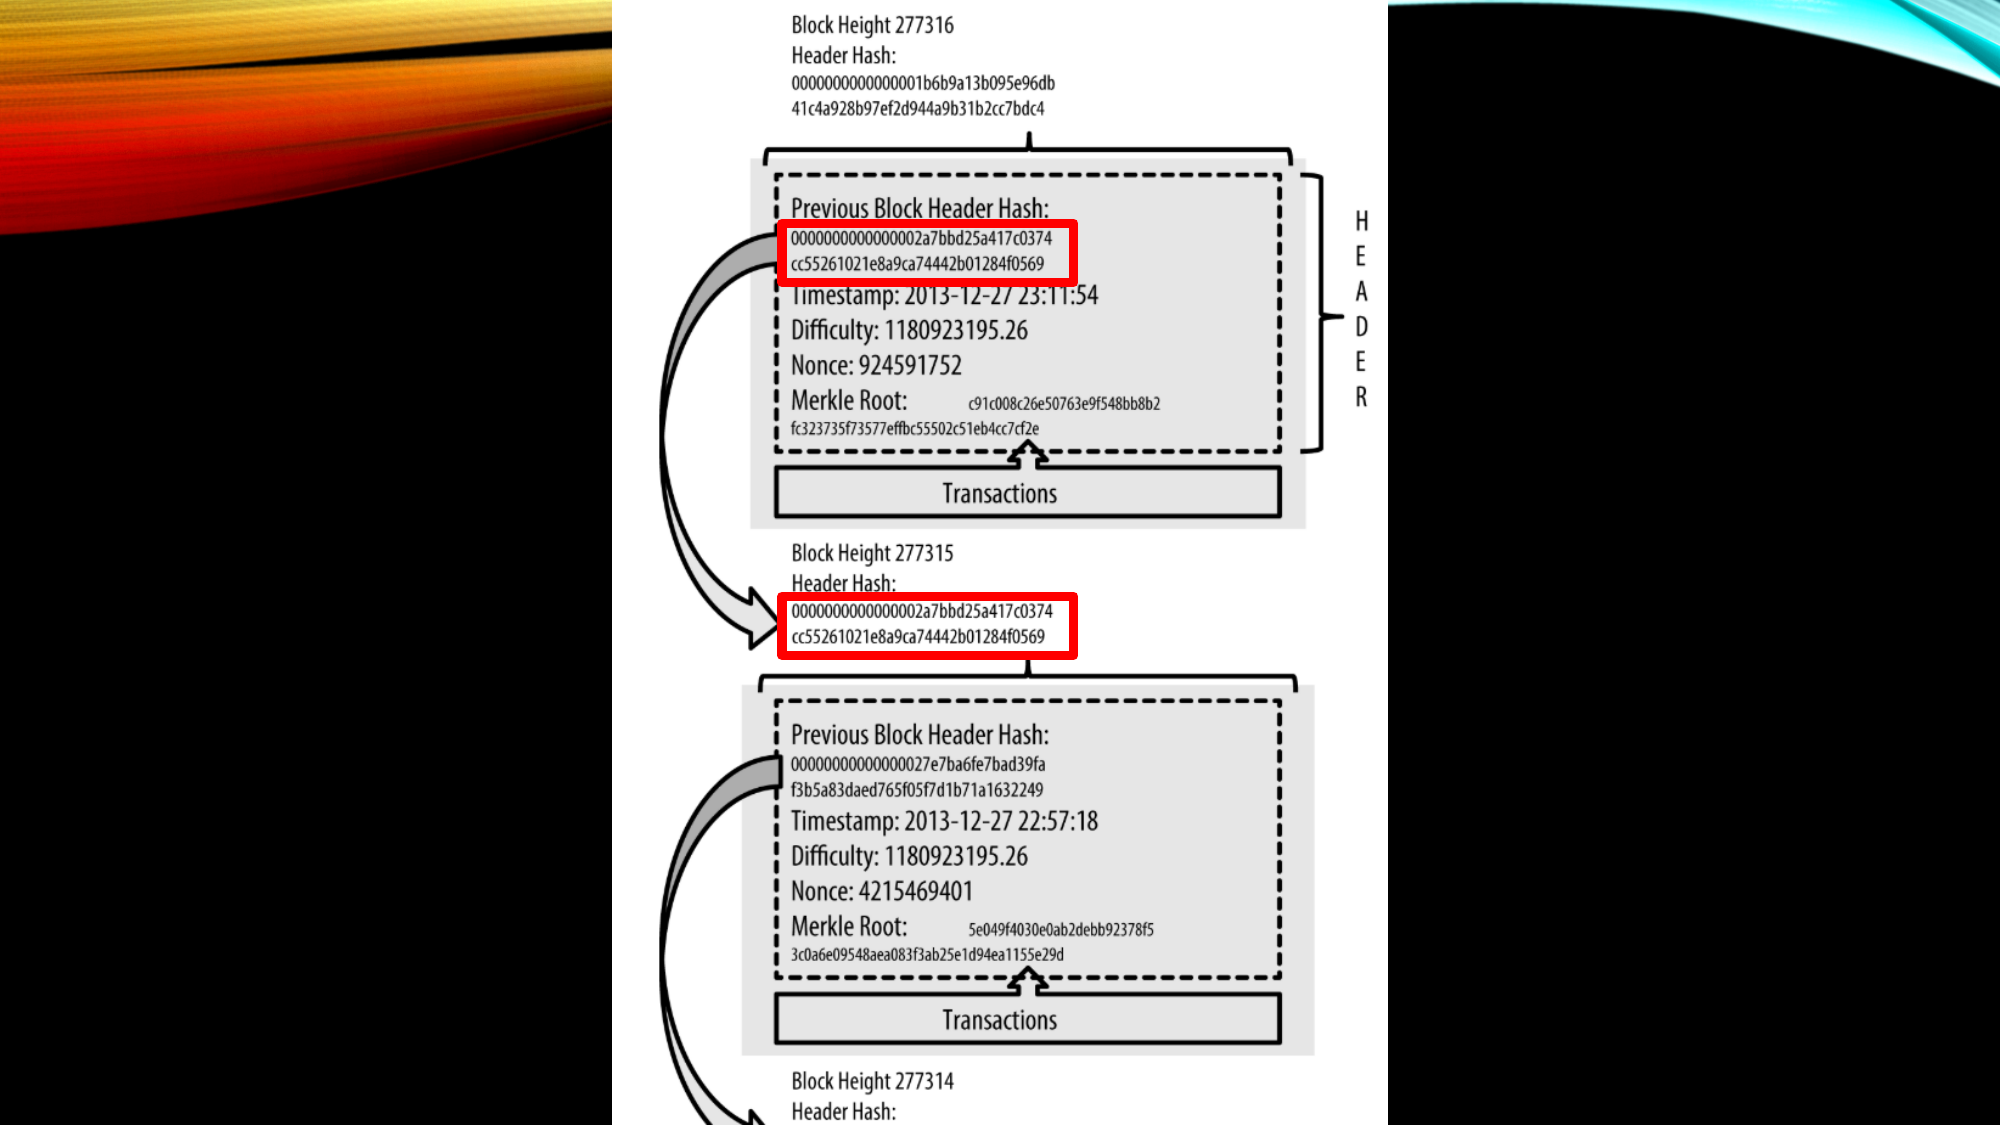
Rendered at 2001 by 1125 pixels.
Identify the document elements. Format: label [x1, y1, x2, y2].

text_box [612, 0, 1388, 1125]
picture [1388, 0, 2000, 237]
picture [0, 0, 612, 237]
